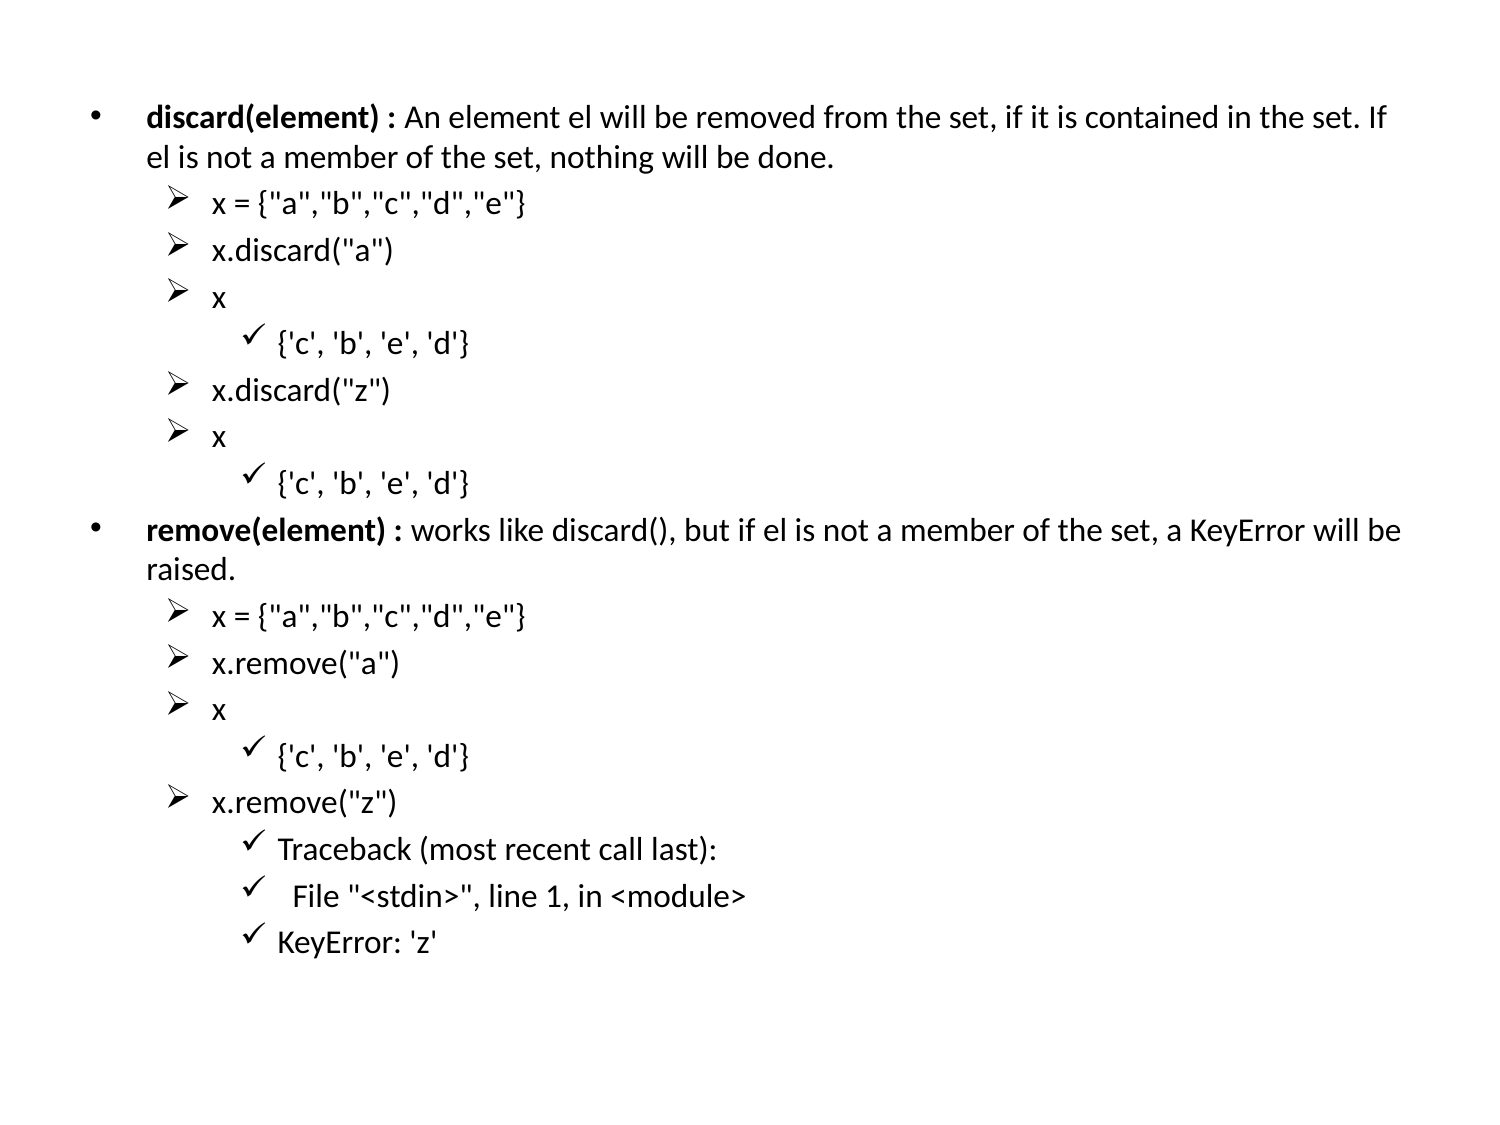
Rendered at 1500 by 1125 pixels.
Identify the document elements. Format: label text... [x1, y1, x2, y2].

list discard(element) : An element el will be removed from the set, if it is contained in the set. If el is not a member of the set, nothing will be done. x = {"a","b","c","d","e"} x.discard("a") x {'c', 'b', 'e', 'd'} x.discard("z") x {'c', 'b', 'e', 'd'} remove(element) : works like discard(), but if el is not a member of the set, a KeyError will be raised. x = {"a","b","c","d","e"} x.remove("a") x {'c', 'b', 'e', 'd'} x.remove("z") Traceback (most recent call last): File "<stdin>", line 1, in <module> KeyError: 'z' [75, 87, 1425, 1043]
